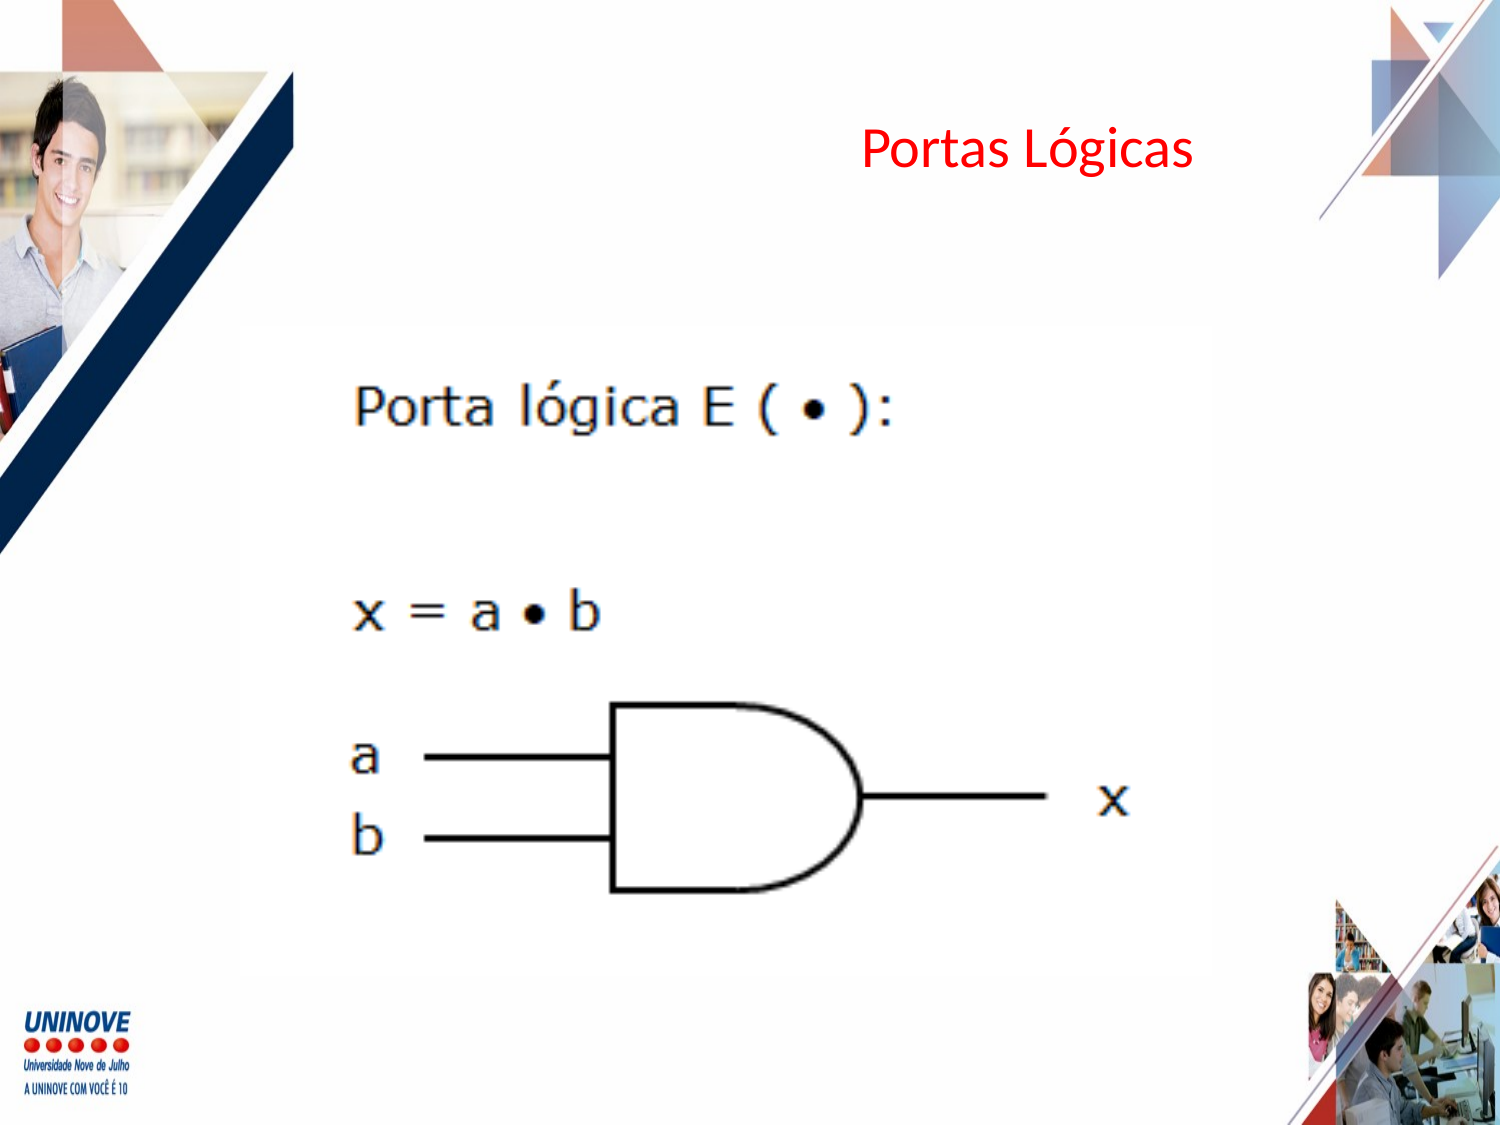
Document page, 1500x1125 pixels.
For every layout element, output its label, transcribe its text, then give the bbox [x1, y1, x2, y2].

picture [0, 0, 1500, 1125]
text_box Portas Lógicas [846, 101, 1210, 187]
